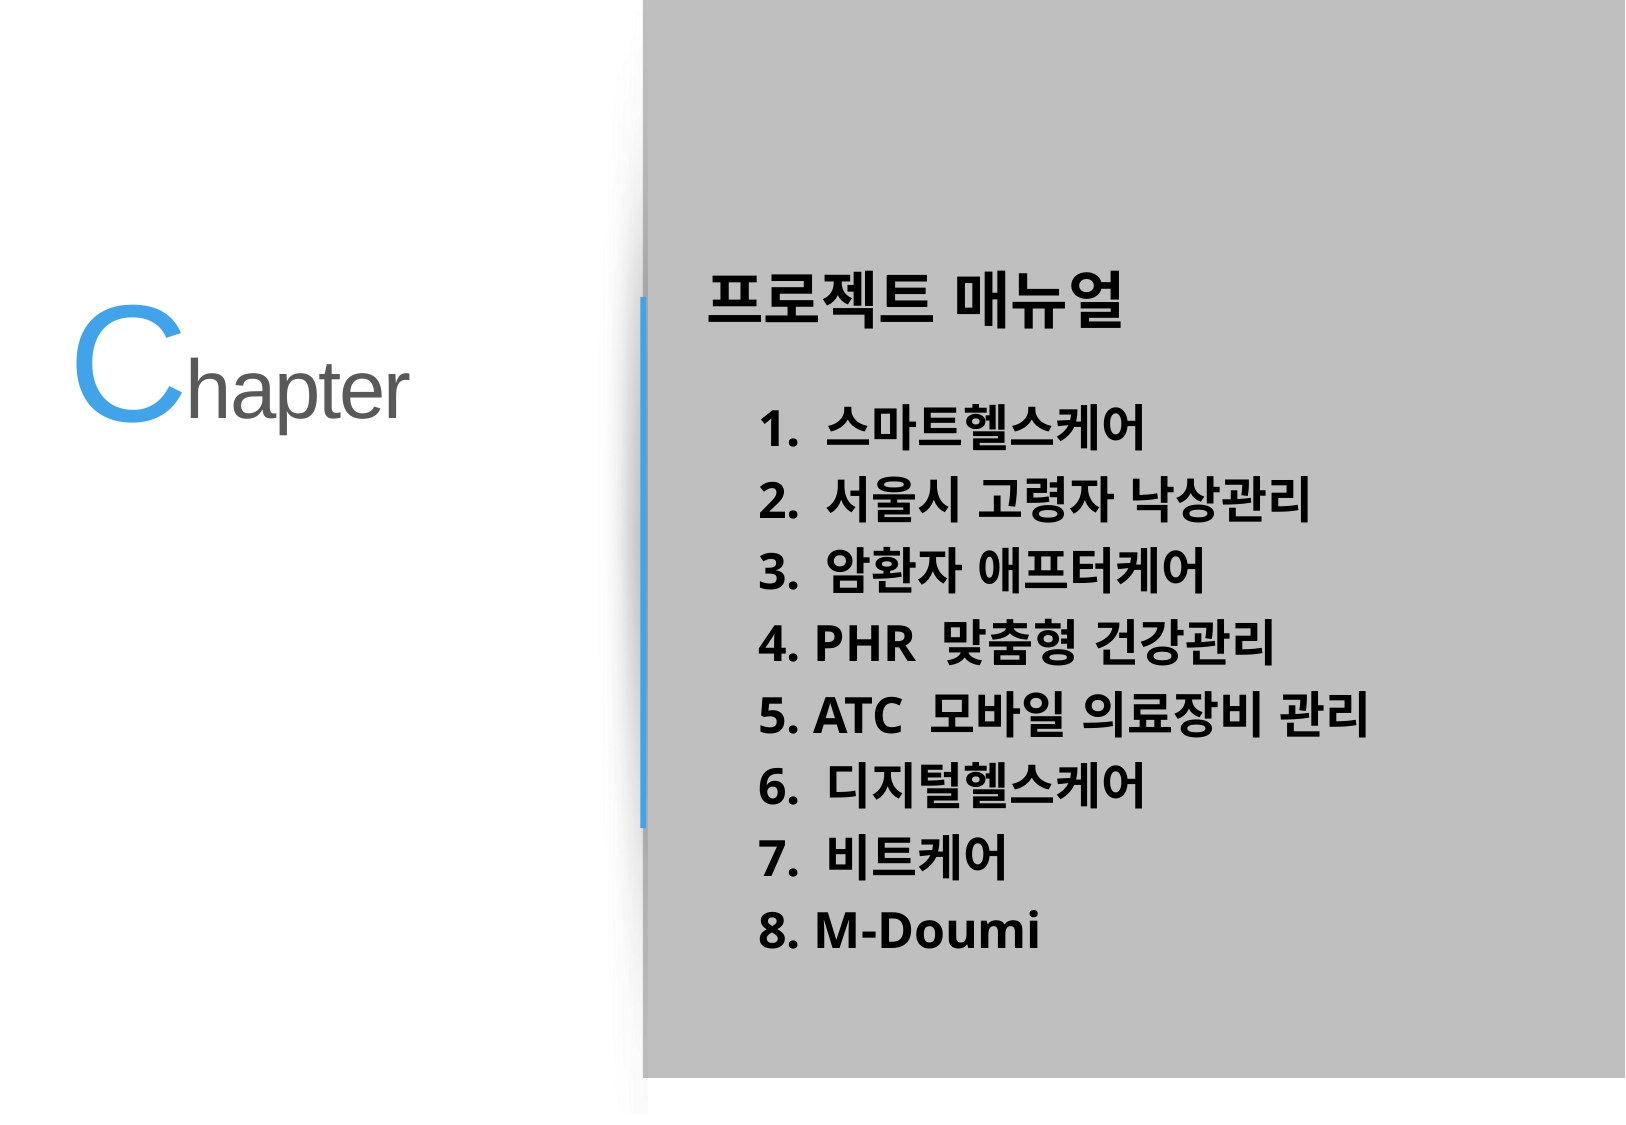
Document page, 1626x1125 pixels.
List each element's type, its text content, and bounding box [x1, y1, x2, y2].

picture [596, 10, 648, 1114]
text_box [68, 255, 413, 532]
text_box 프로젝트 매뉴얼 1. 스마트헬스케어 2. 서울시 고령자 낙상관리 3. 암환자 애프터케어 4. PHR 맞춤형 건강관리 5. ATC 모바일 의료장비 관리 6. 디지털헬스케어 7. 비트케어 8. M-Doumi [706, 261, 1581, 1026]
